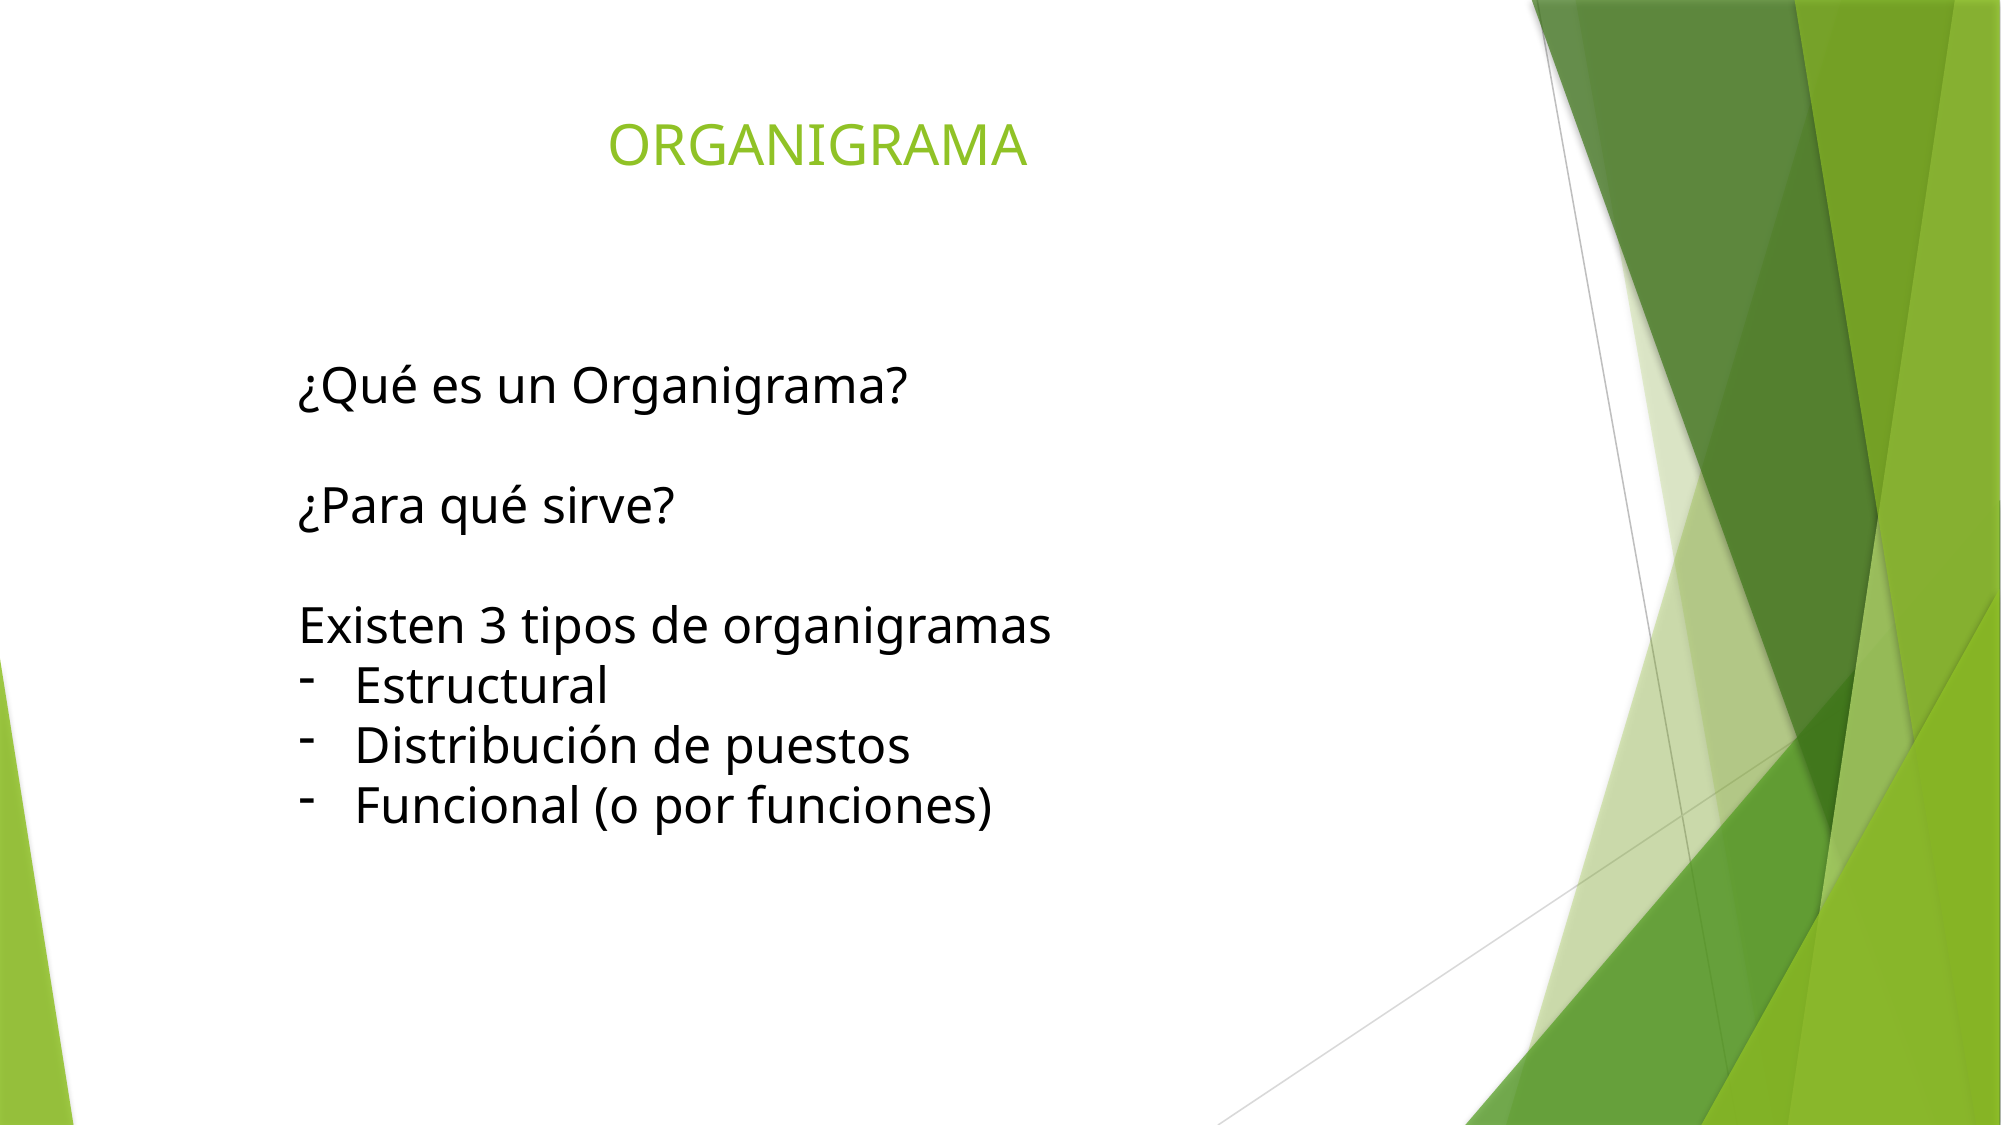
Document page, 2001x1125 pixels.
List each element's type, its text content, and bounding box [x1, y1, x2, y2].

text_box ¿Qué es un Organigrama? ¿Para qué sirve? Existen 3 tipos de organigramas Estructural Distribución de puestos Funcional (o por funciones) [283, 346, 1620, 947]
title ORGANIGRAMA [112, 101, 1523, 242]
